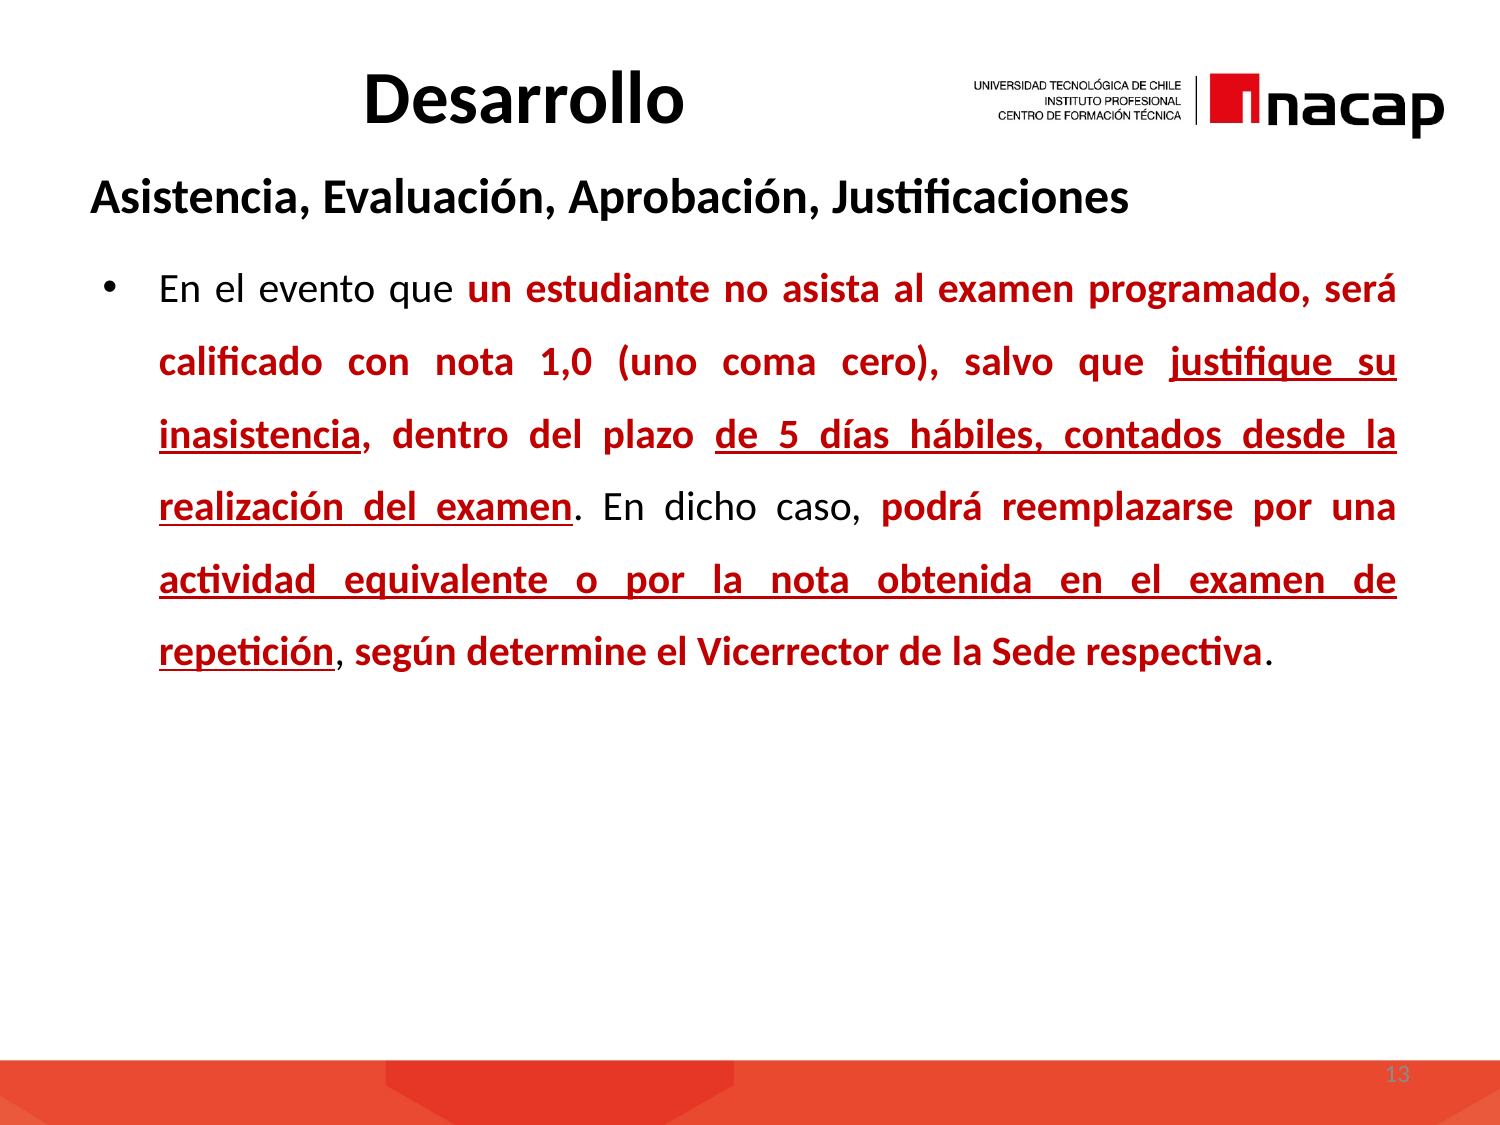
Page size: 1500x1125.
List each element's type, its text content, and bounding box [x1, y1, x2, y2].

picture [0, 0, 1500, 1125]
slide_number 13 [1074, 1042, 1425, 1103]
text_box En el evento que un estudiante no asista al examen programado, será calificado con nota 1,0 (uno coma cero), salvo que justifique su inasistencia, dentro del plazo de 5 días hábiles, contados desde la realización del examen. En dicho caso, podrá reemplazarse por una actividad equivalente o por la nota obtenida en el examen de repetición, según determine el Vicerrector de la Sede respectiva. [87, 231, 1413, 1079]
list Asistencia, Evaluación, Aprobación, Justificaciones [75, 126, 1400, 232]
title Desarrollo [75, 0, 975, 126]
